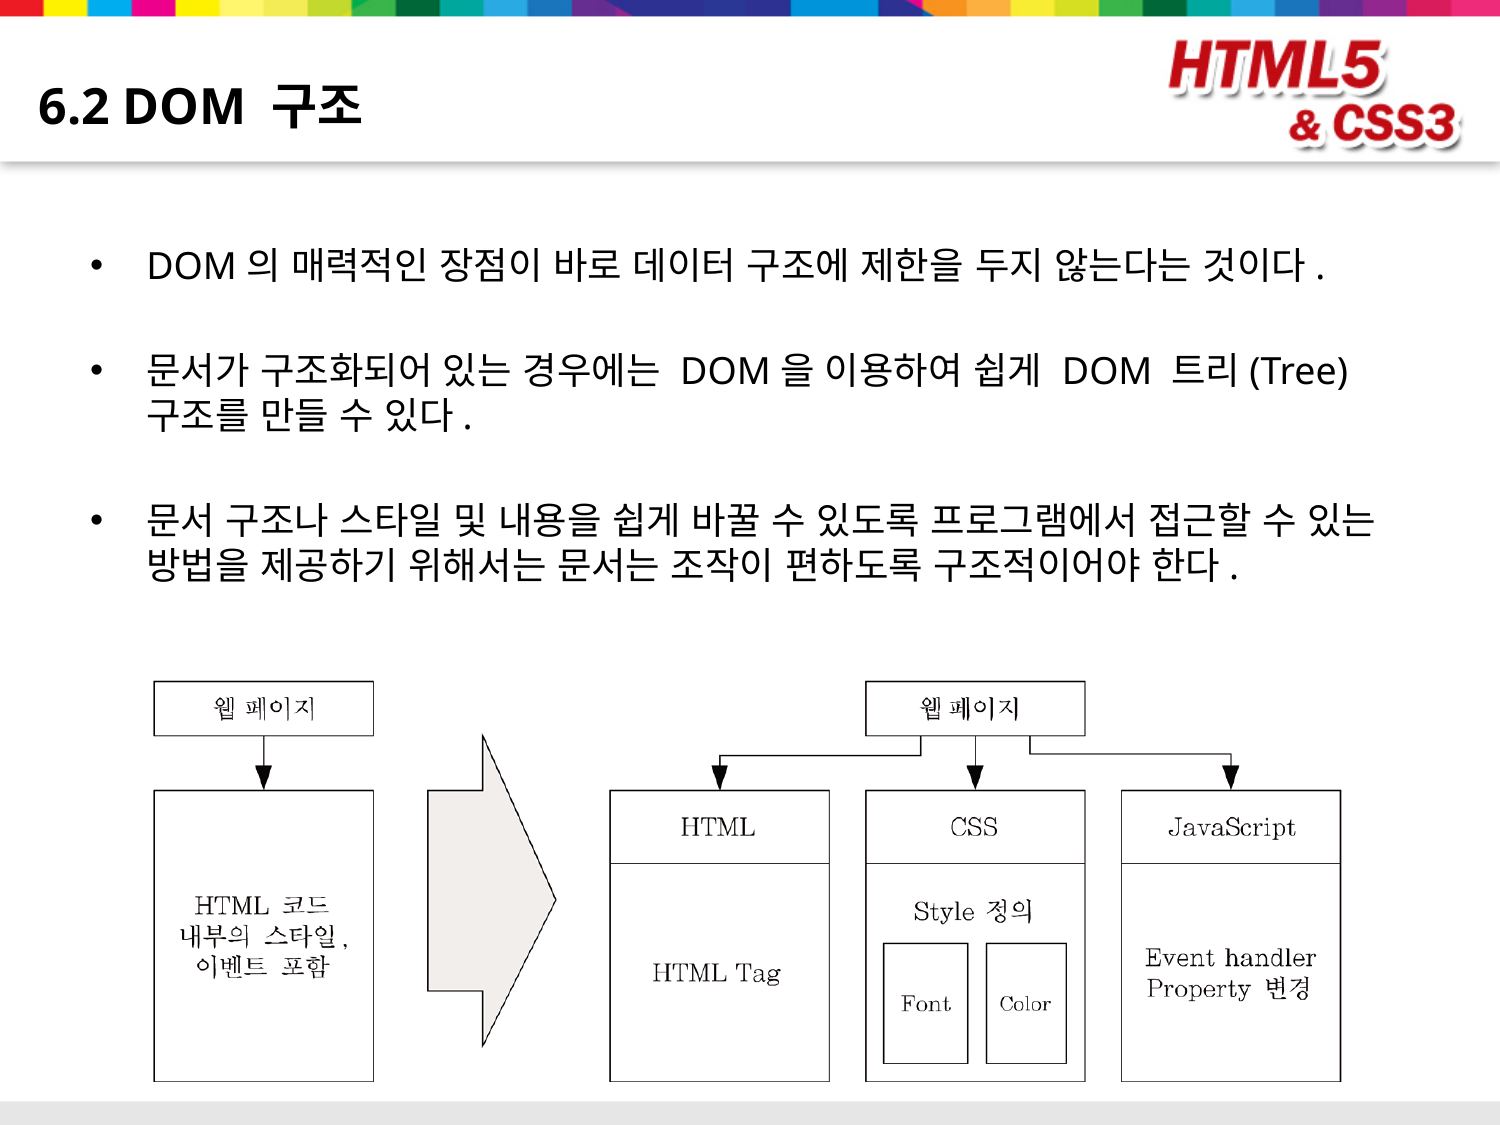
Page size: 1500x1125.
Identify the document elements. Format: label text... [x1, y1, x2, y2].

picture [0, 0, 1500, 1125]
title 6.2 DOM 구조 [23, 45, 1125, 164]
text_box DOM의 매력적인 장점이 바로 데이터 구조에 제한을 두지 않는다는 것이다. 문서가 구조화되어 있는 경우에는 DOM을 이용하여 쉽게 DOM 트리(Tree) 구조를 만들 수 있다. 문서 구조나 스타일 및 내용을 쉽게 바꿀 수 있도록 프로그램에서 접근할 수 있는 방법을 제공하기 위해서는 문서는 조작이 편하도록 구조적이어야 한다. [74, 234, 1425, 1057]
